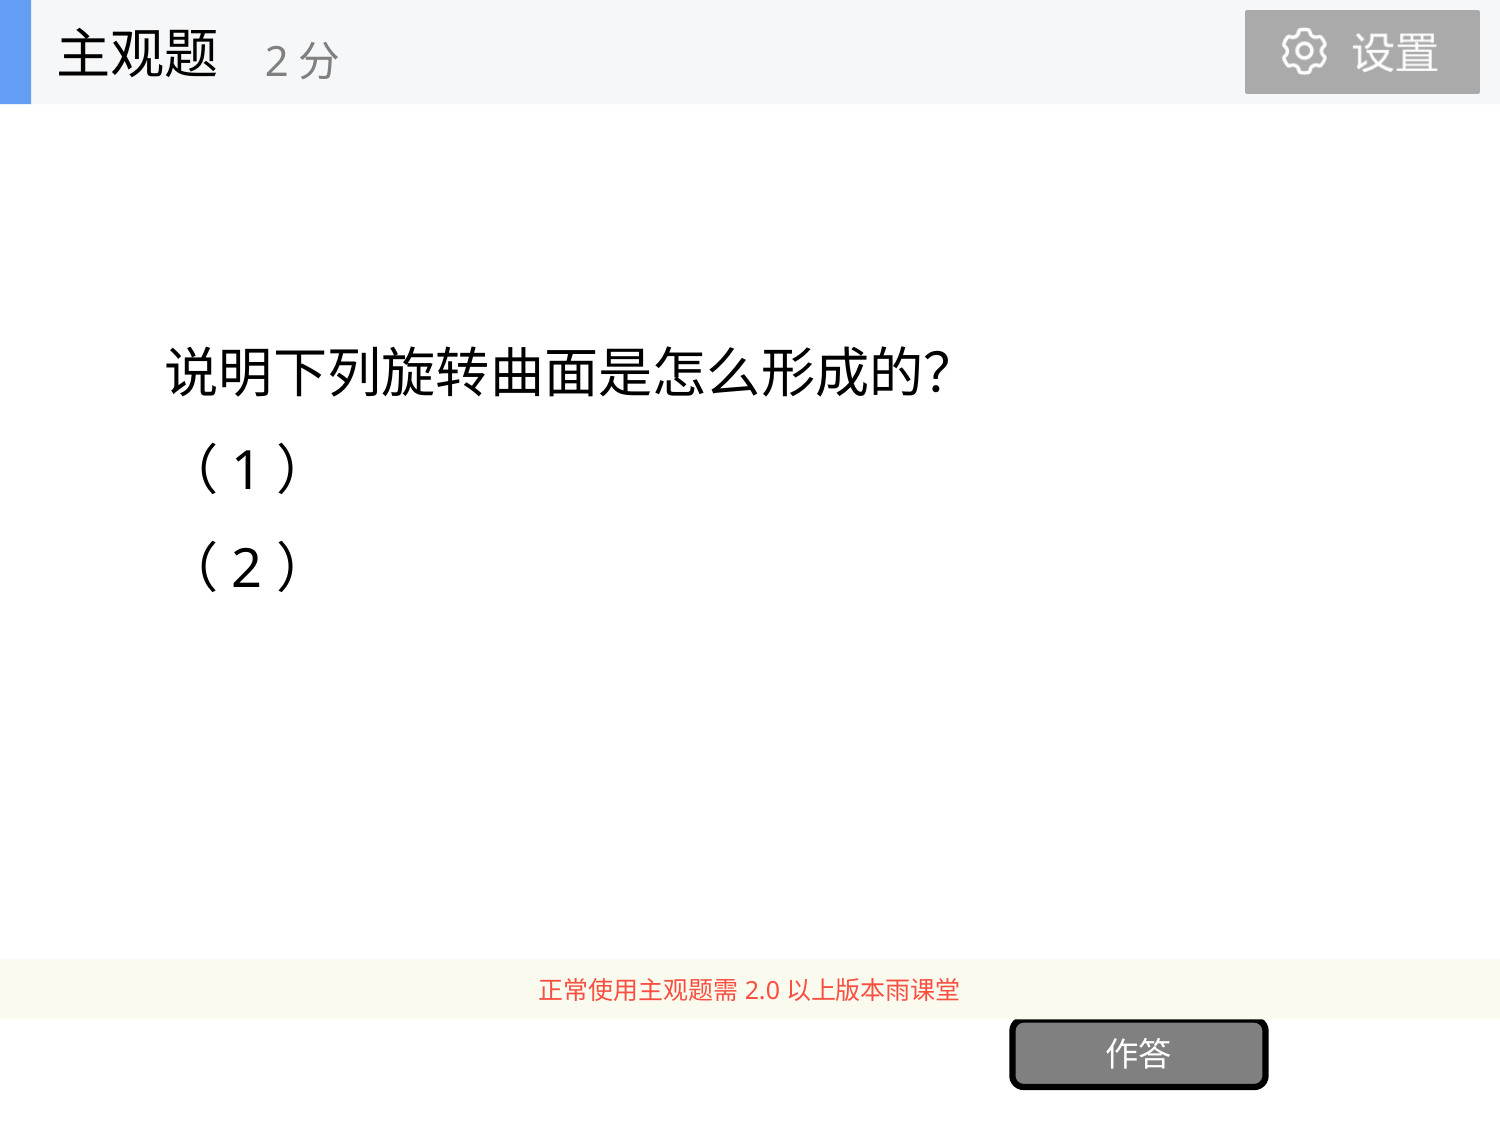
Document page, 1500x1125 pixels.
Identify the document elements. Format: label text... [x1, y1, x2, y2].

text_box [0, 0, 1500, 105]
picture [1245, 10, 1480, 94]
text_box 作答 [1012, 1020, 1266, 1088]
text_box 正常使用主观题需2.0以上版本雨课堂 [0, 959, 1500, 1020]
